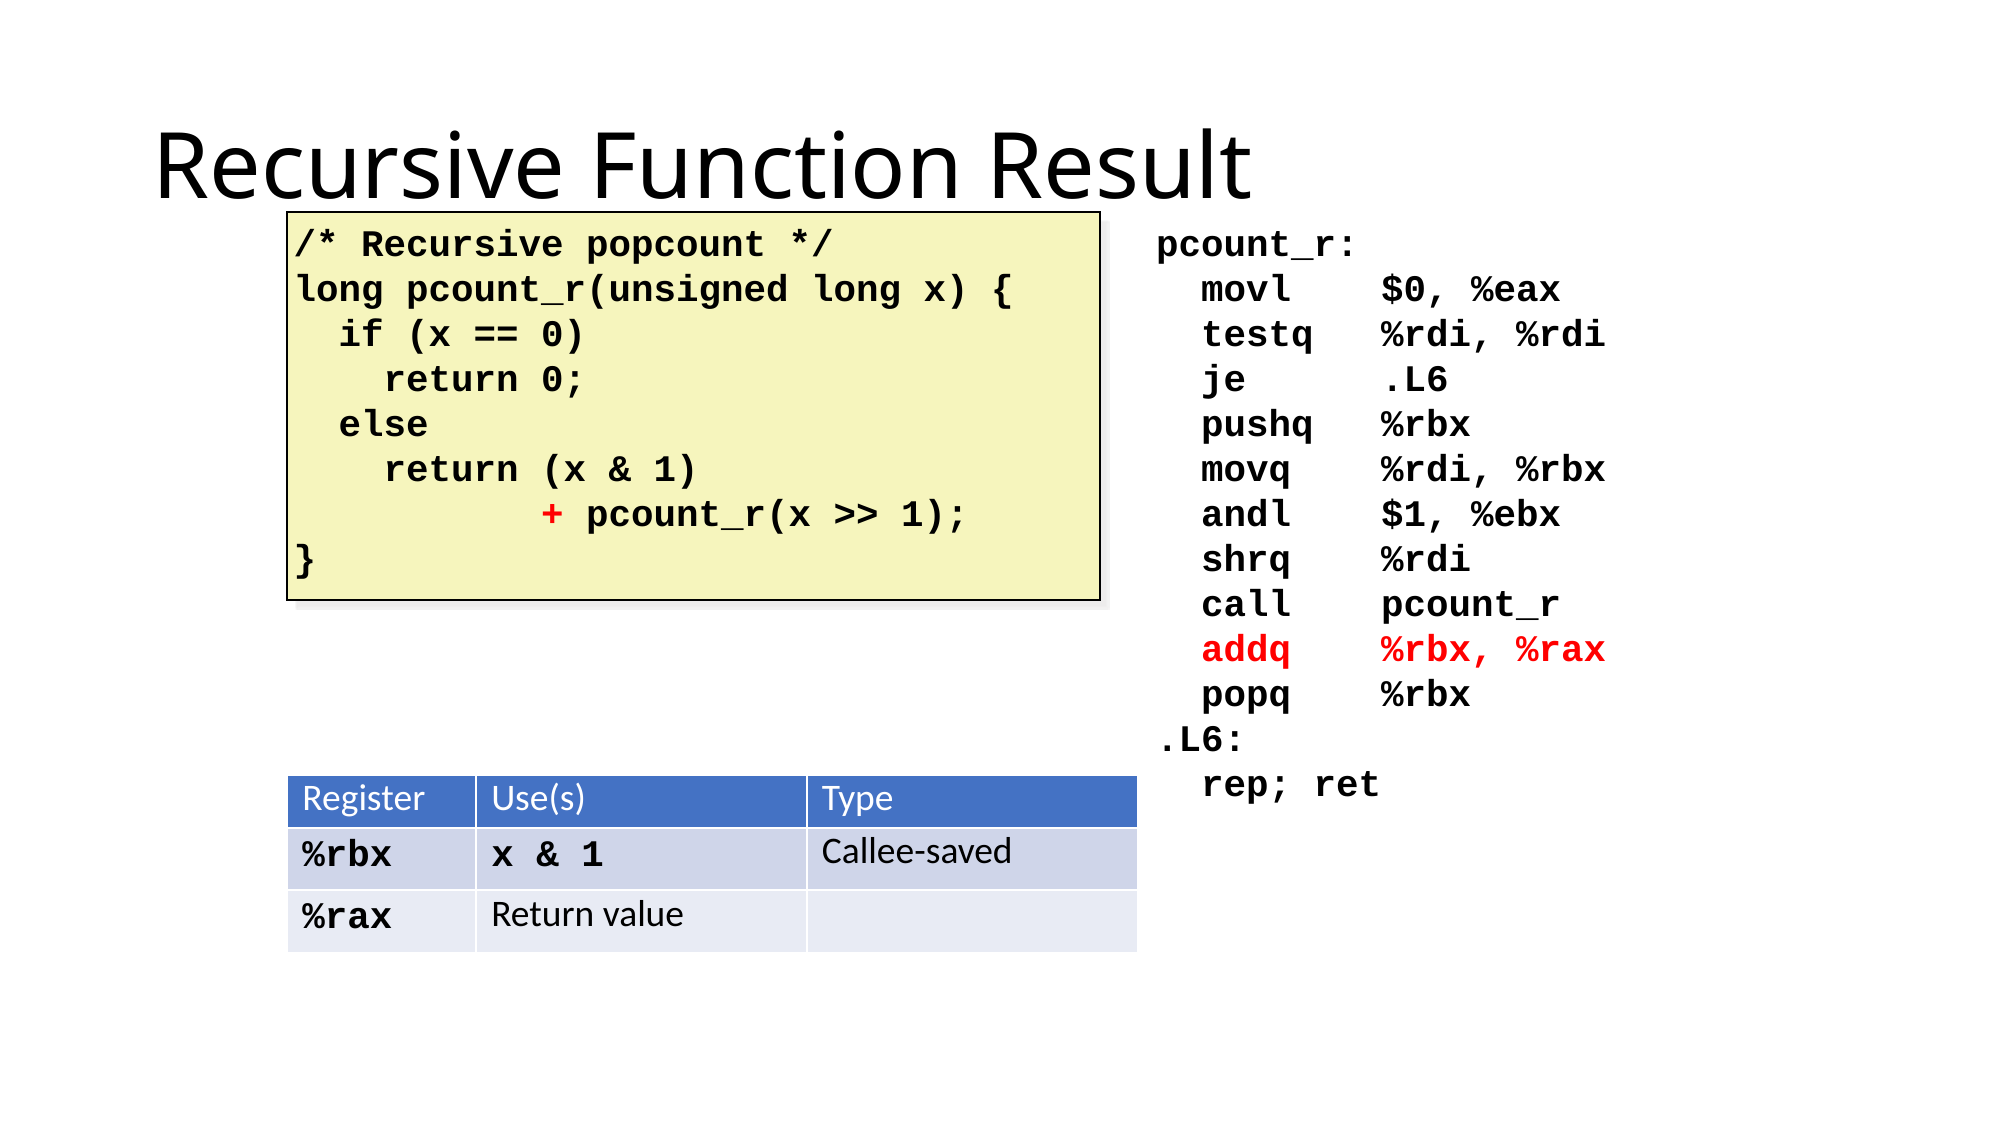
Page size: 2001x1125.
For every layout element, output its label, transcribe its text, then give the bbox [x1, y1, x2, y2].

text_box pcount_r: movl $0, %eax testq %rdi, %rdi je .L6 pushq %rbx movq %rdi, %rbx andl $1, %ebx shrq %rdi call pcount_r addq %rbx, %rax popq %rbx .L6: rep; ret [1149, 212, 1716, 875]
table_cell %rbx [288, 829, 475, 889]
table_header Use(s) [477, 776, 806, 827]
table_cell [808, 891, 1137, 952]
text_box /* Recursive popcount */ long pcount_r(unsigned long x) { if (x == 0) return 0; else return (x & 1) + pcount_r(x >> 1); } [287, 278, 1100, 600]
table_cell Return value [477, 891, 806, 952]
table_cell x & 1 [477, 829, 806, 889]
table_header Type [808, 776, 1137, 827]
title Recursive Function Result [137, 59, 1863, 278]
table_cell %rax [288, 891, 475, 952]
table_header Register [288, 776, 475, 827]
table_cell Callee-saved [808, 829, 1137, 889]
